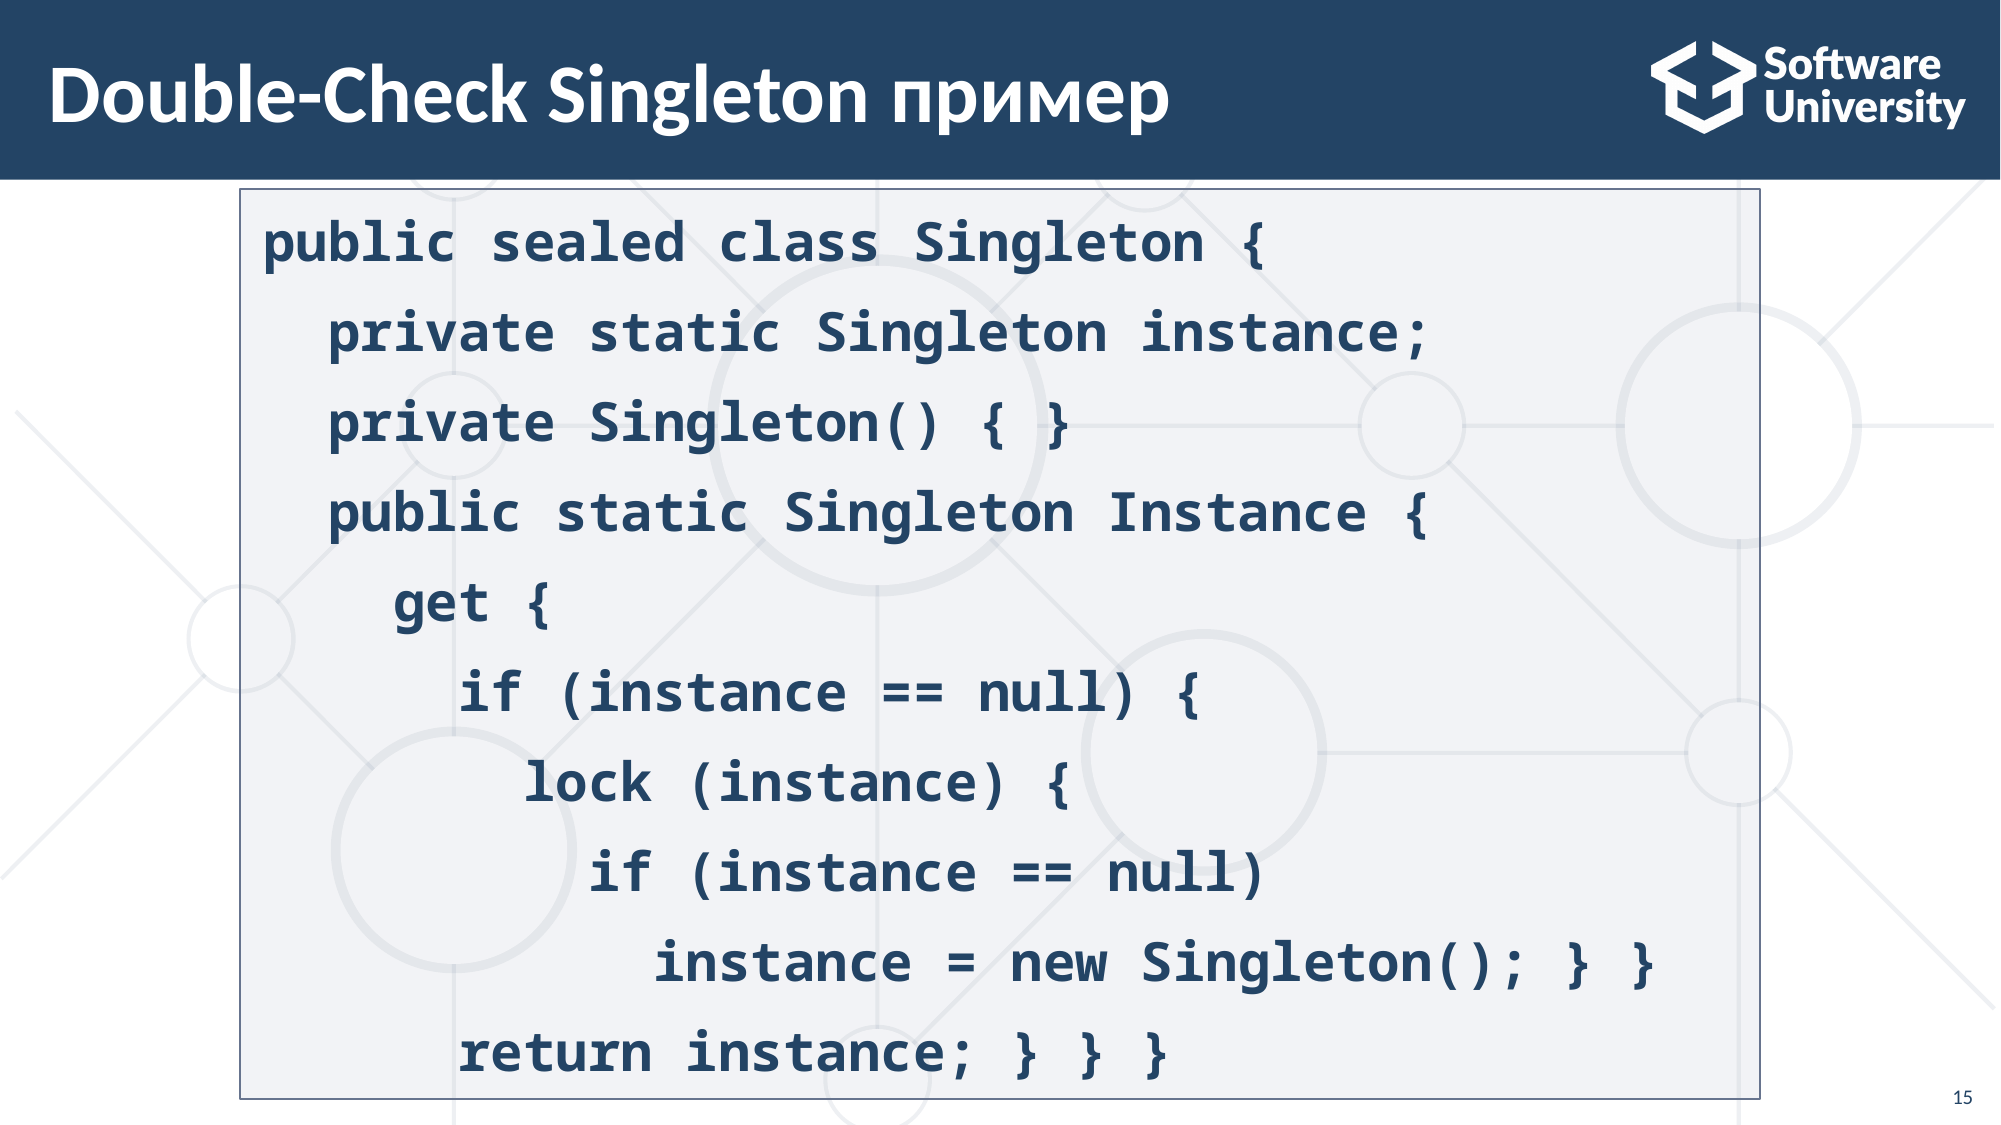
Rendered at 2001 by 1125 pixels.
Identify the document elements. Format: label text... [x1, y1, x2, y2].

text_box public sealed class Singleton { private static Singleton instance; private Singleton() { } public static Singleton Instance { get { if (instance == null) { lock (instance) { if (instance == null) instance = new Singleton(); } } return instance; } } } [239, 189, 1761, 1100]
text_box 15 [1927, 1067, 1989, 1117]
picture [1651, 41, 1966, 134]
title Double-Check Singleton пример [31, 16, 1625, 162]
